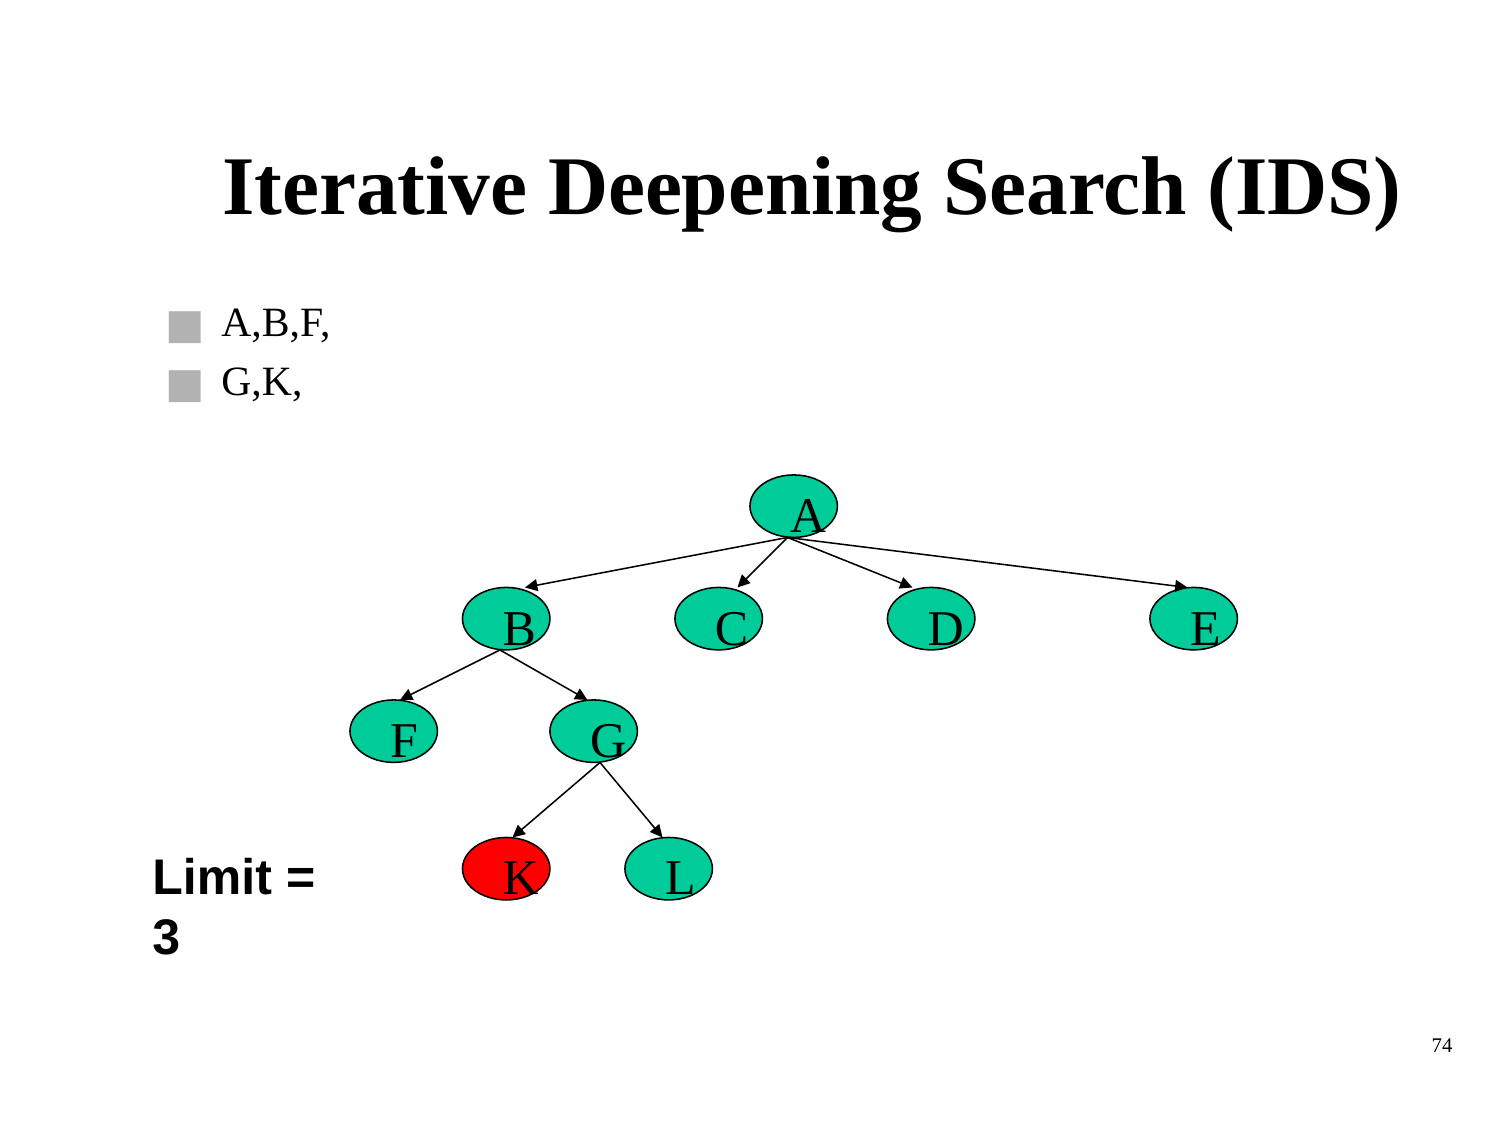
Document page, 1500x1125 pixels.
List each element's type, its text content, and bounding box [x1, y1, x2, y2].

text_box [674, 597, 763, 651]
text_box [399, 649, 498, 701]
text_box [349, 699, 438, 763]
text_box A,B,F, G,K, [149, 287, 1425, 425]
text_box Limit = 3 [137, 837, 338, 973]
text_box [599, 762, 663, 838]
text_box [787, 537, 1188, 588]
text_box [462, 587, 551, 648]
title Iterative Deepening Search (IDS) [174, 87, 1450, 275]
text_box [524, 537, 735, 588]
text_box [887, 597, 976, 651]
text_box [624, 837, 713, 901]
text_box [499, 649, 588, 701]
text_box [549, 699, 638, 760]
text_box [512, 762, 597, 838]
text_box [737, 537, 784, 588]
slide_number ‹#› [1155, 1024, 1468, 1100]
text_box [749, 474, 838, 534]
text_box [462, 837, 551, 901]
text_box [1149, 587, 1238, 651]
